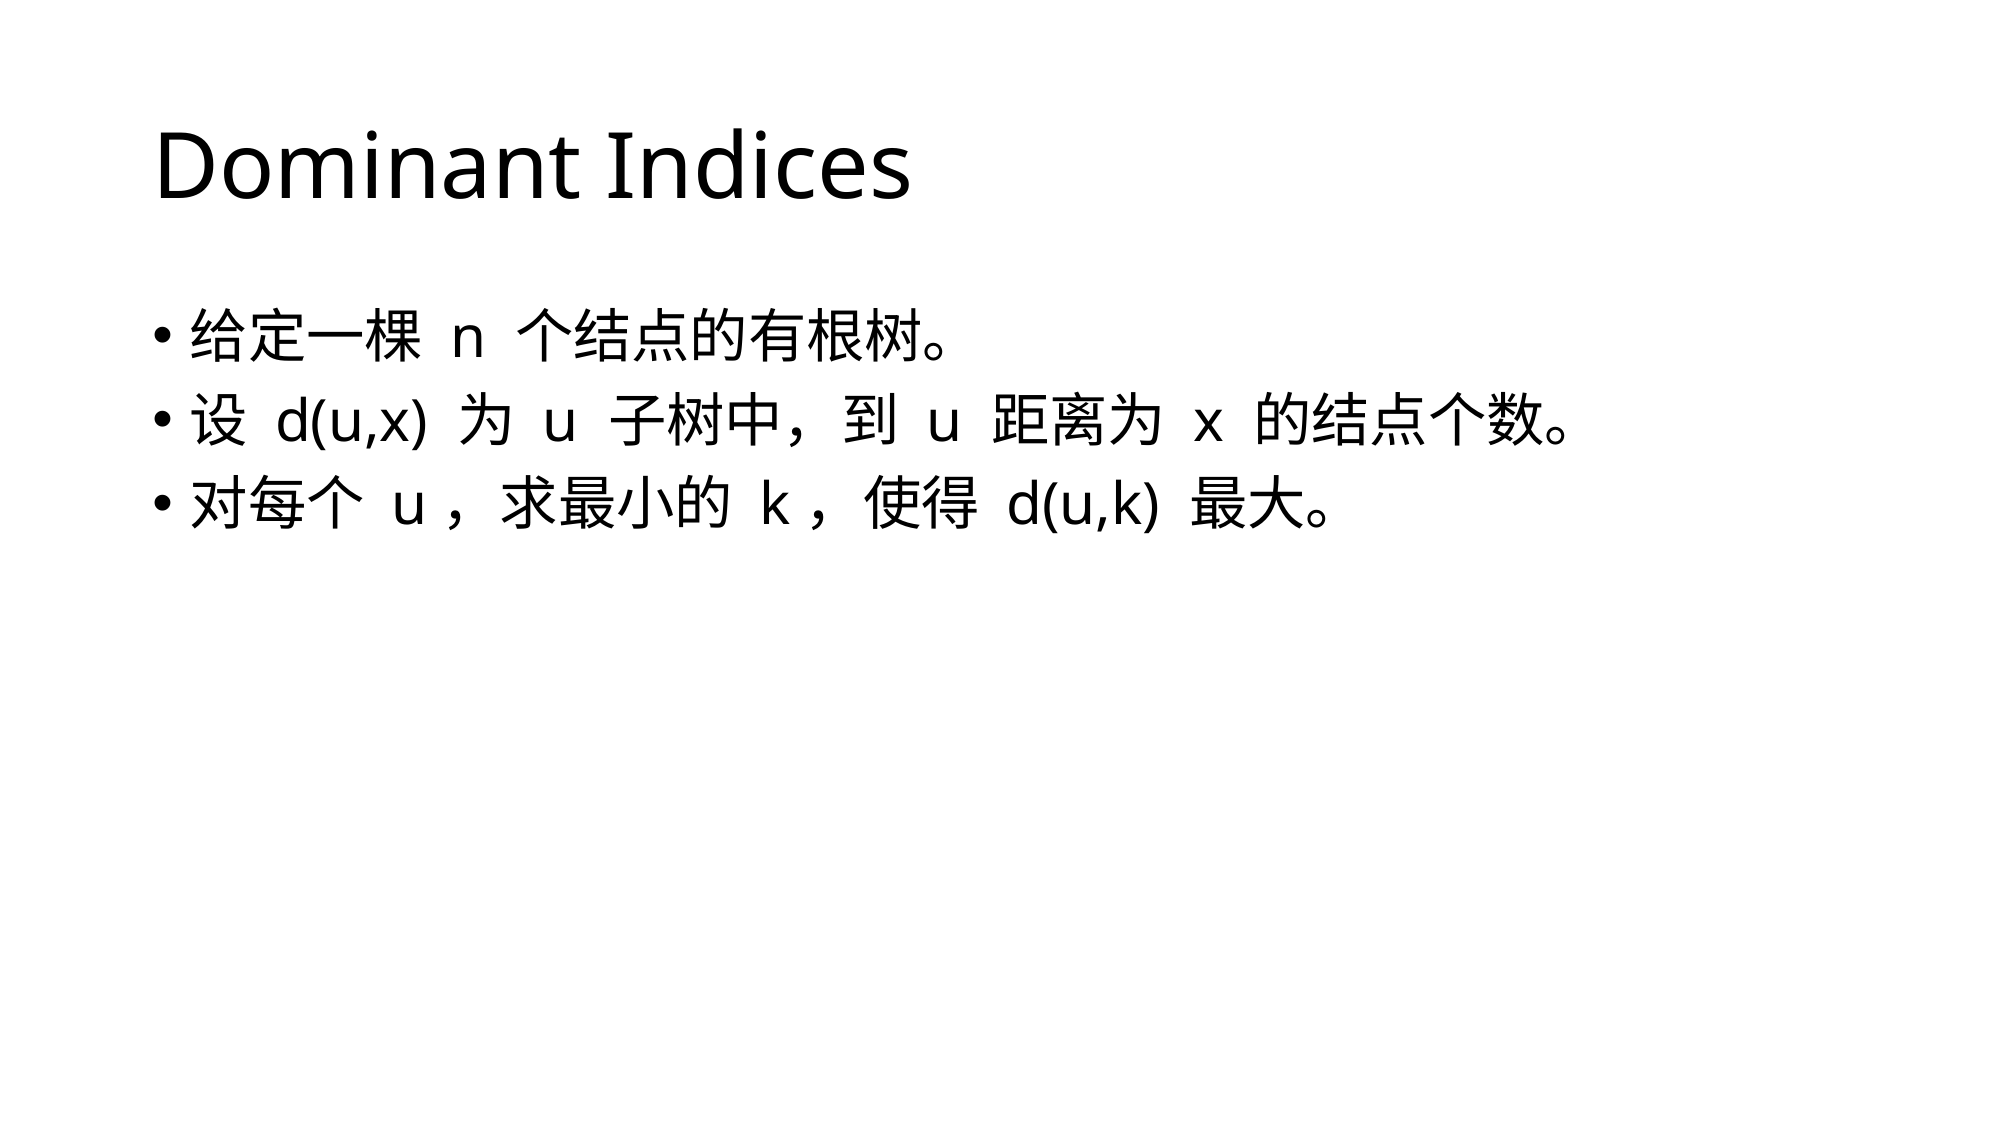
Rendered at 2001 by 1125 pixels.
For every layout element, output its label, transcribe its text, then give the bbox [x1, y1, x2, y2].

title Dominant Indices [137, 59, 1863, 278]
list 给定一棵 n 个结点的有根树。 设 d(u,x) 为 u 子树中，到 u 距离为 x 的结点个数。 对每个 u，求最小的 k，使得 d(u,k) 最大。 [137, 299, 1863, 1014]
